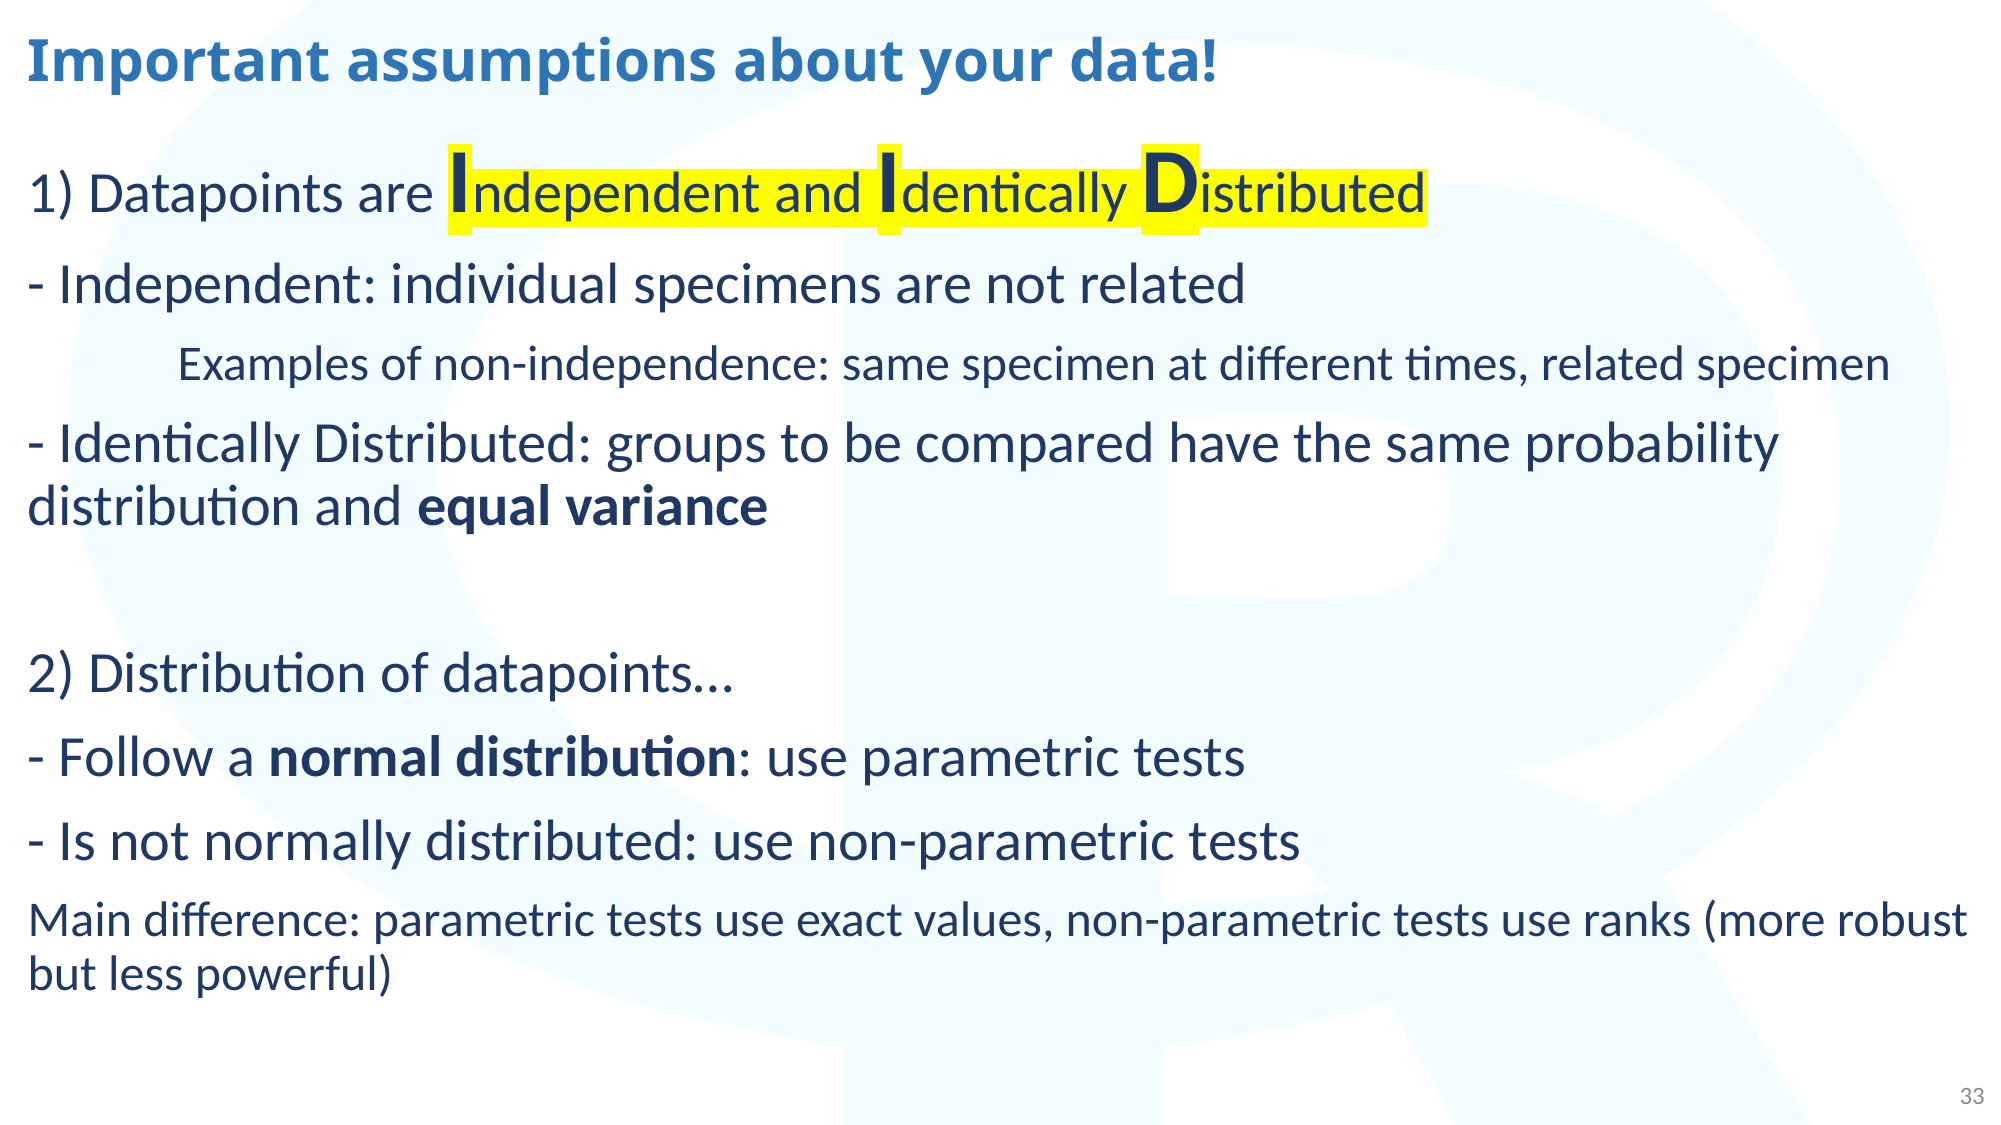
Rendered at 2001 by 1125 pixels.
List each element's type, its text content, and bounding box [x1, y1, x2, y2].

title Important assumptions about your data! [12, 17, 1988, 108]
list 1) Datapoints are Independent and Identically Distributed - Independent: individual specimens are not related Examples of non-independence: same specimen at different times, related specimen - Identically Distributed: groups to be compared have the same probability distribution and equal variance 2) Distribution of datapoints… - Follow a normal distribution: use parametric tests - Is not normally distributed: use non-parametric tests Main difference: parametric tests use exact values, non-parametric tests use ranks (more robust but less powerful) [12, 125, 1988, 1123]
slide_number 33 [1550, 1065, 2000, 1125]
